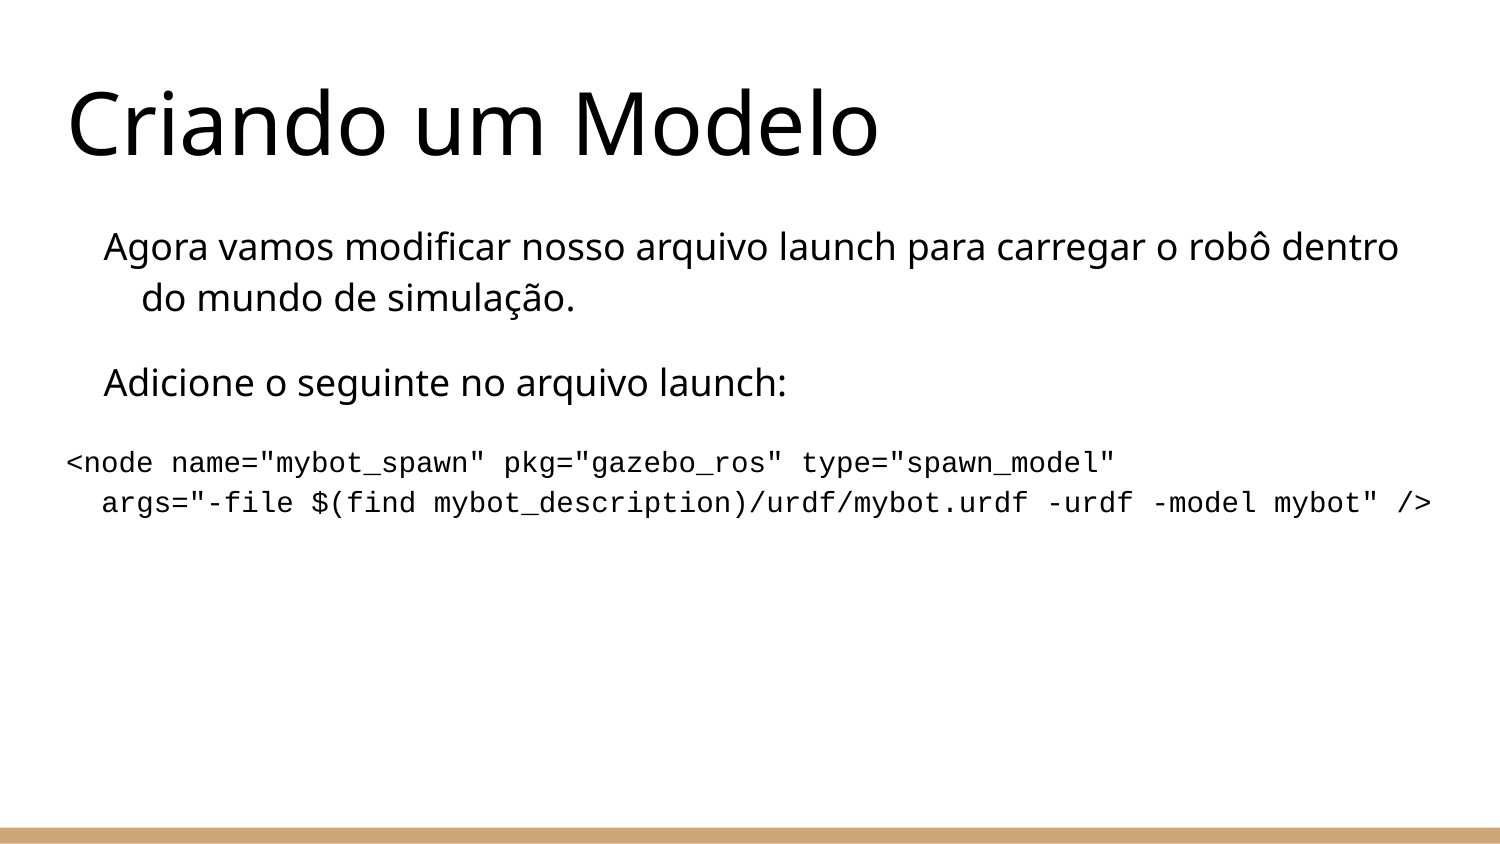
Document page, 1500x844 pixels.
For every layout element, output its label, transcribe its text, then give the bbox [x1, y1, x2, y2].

list Agora vamos modificar nosso arquivo launch para carregar o robô dentro do mundo de simulação. Adicione o seguinte no arquivo launch: <node name="mybot_spawn" pkg="gazebo_ros" type="spawn_model" args="-file $(find mybot_description)/urdf/mybot.urdf -urdf -model mybot" /> [51, 200, 1449, 752]
title Criando um Modelo [51, 51, 1449, 189]
